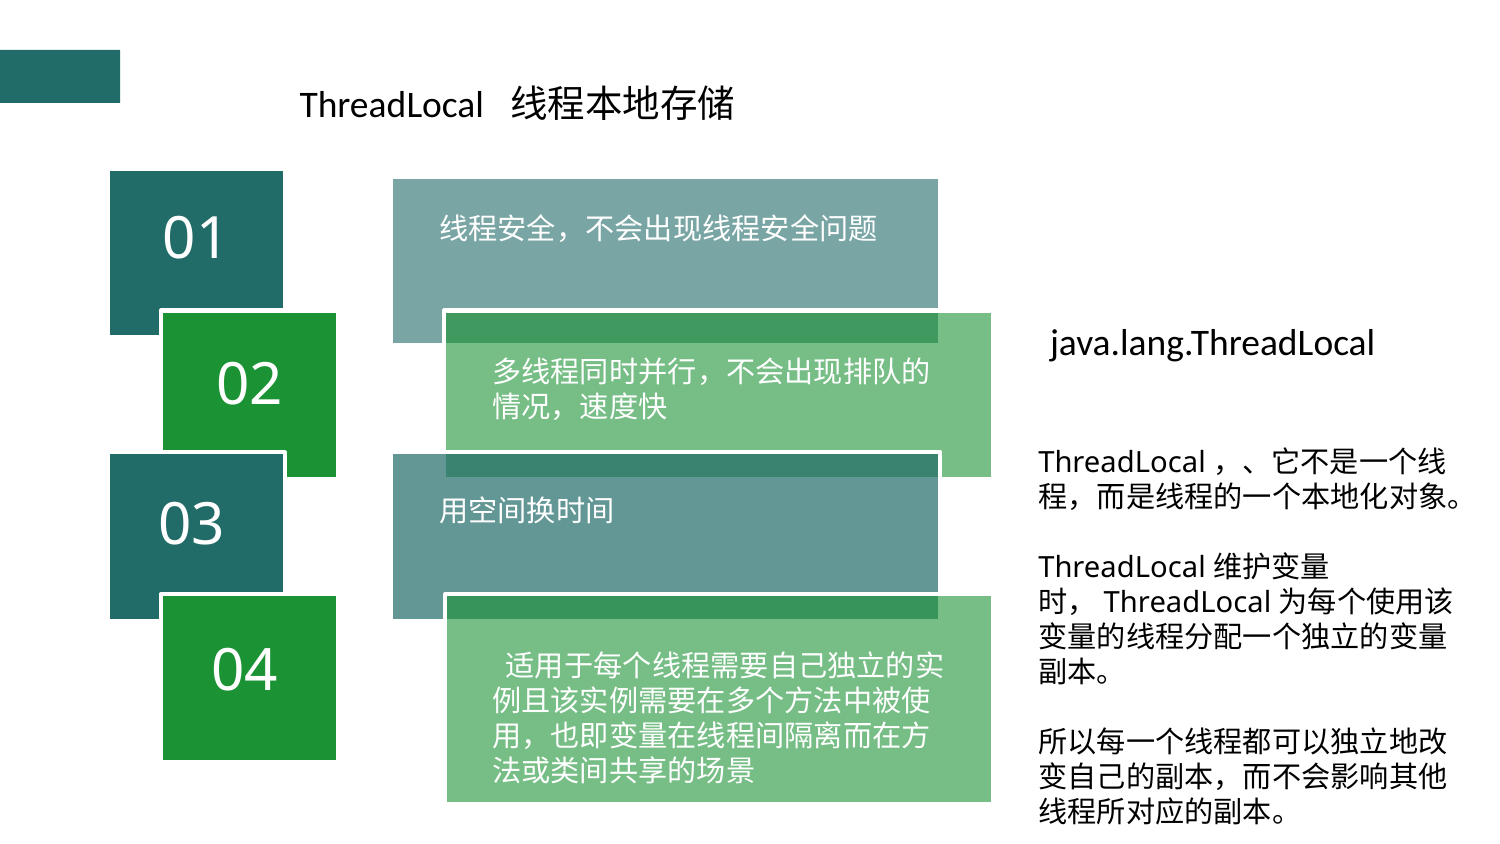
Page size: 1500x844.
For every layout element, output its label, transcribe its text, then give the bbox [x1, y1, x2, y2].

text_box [160, 310, 338, 479]
text_box java.lang.ThreadLocal [1035, 310, 1500, 371]
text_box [445, 594, 994, 805]
text_box ThreadLocal，、它不是一个线程，而是线程的一个本地化对象。 ThreadLocal维护变量时，ThreadLocal为每个使用该变量的线程分配一个独立的变量副本。 所以每一个线程都可以独立地改变自己的副本，而不会影响其他线程所对应的副本。 [1027, 438, 1475, 834]
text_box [160, 594, 338, 763]
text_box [444, 310, 994, 479]
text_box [391, 177, 941, 346]
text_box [391, 452, 941, 621]
text_box ThreadLocal 线程本地存储 [284, 72, 1224, 133]
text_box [107, 452, 285, 621]
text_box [107, 168, 285, 338]
